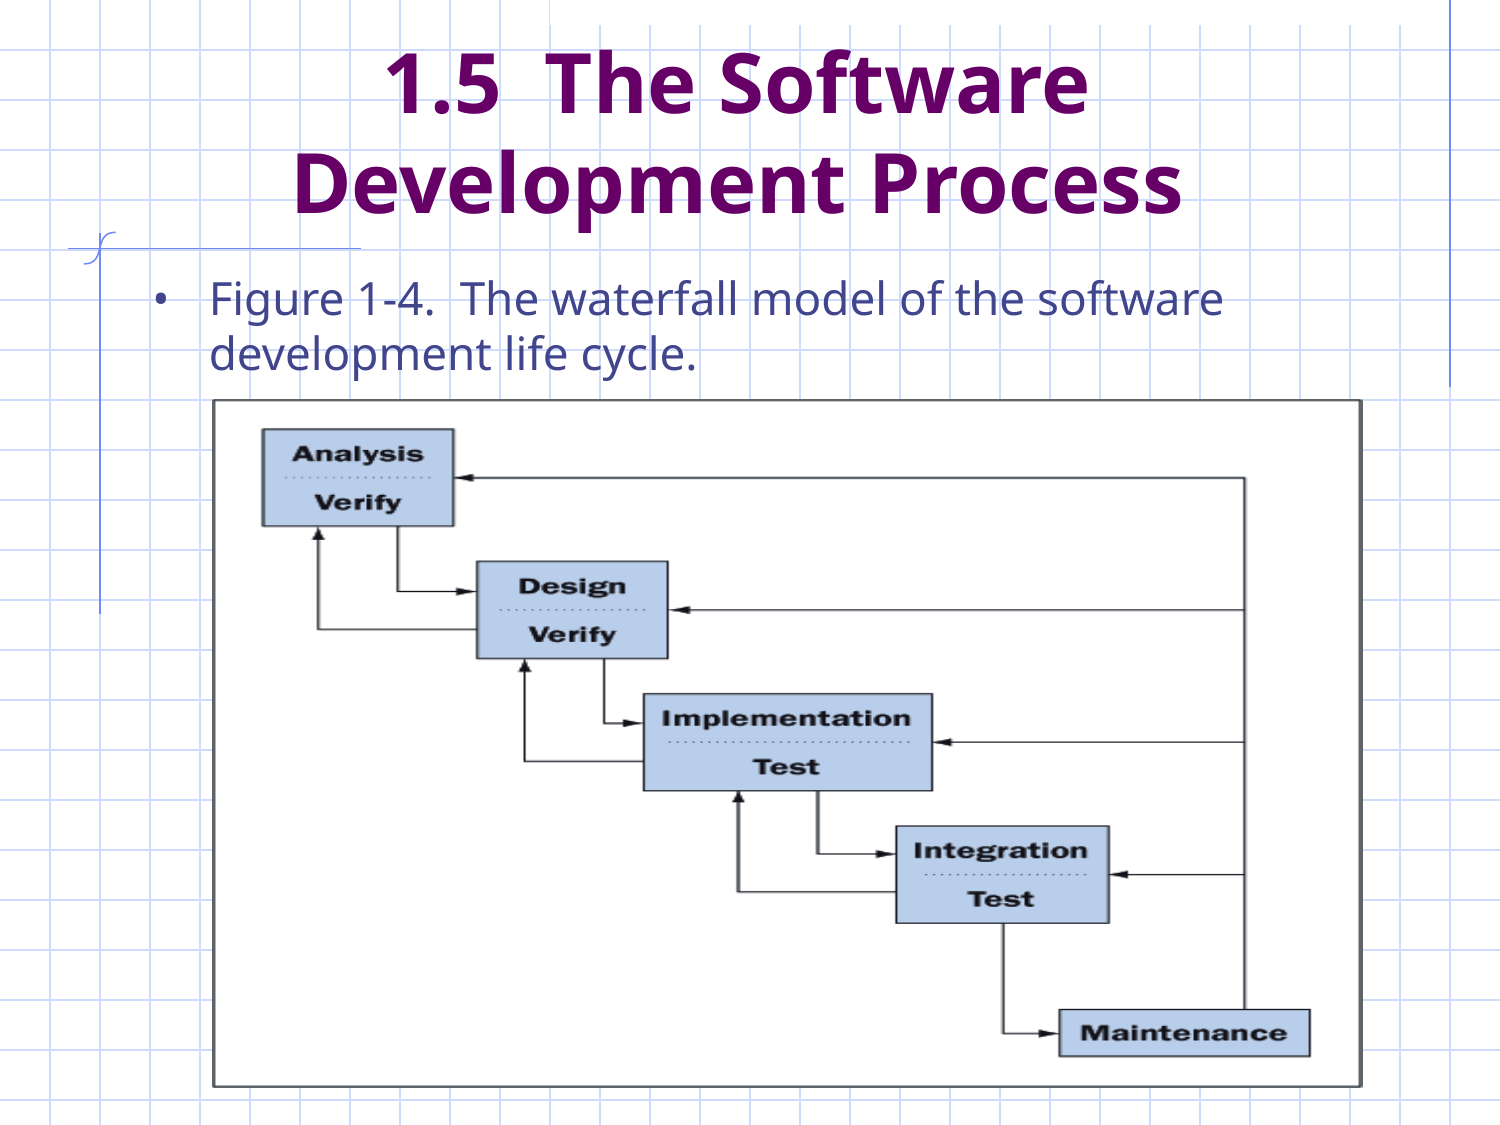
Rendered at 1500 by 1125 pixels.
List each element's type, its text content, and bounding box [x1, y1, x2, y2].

picture [212, 399, 1363, 1088]
list Figure 1-4. The waterfall model of the software development life cycle. [137, 262, 1413, 1075]
title 1.5 The Software Development Process [99, 50, 1375, 238]
